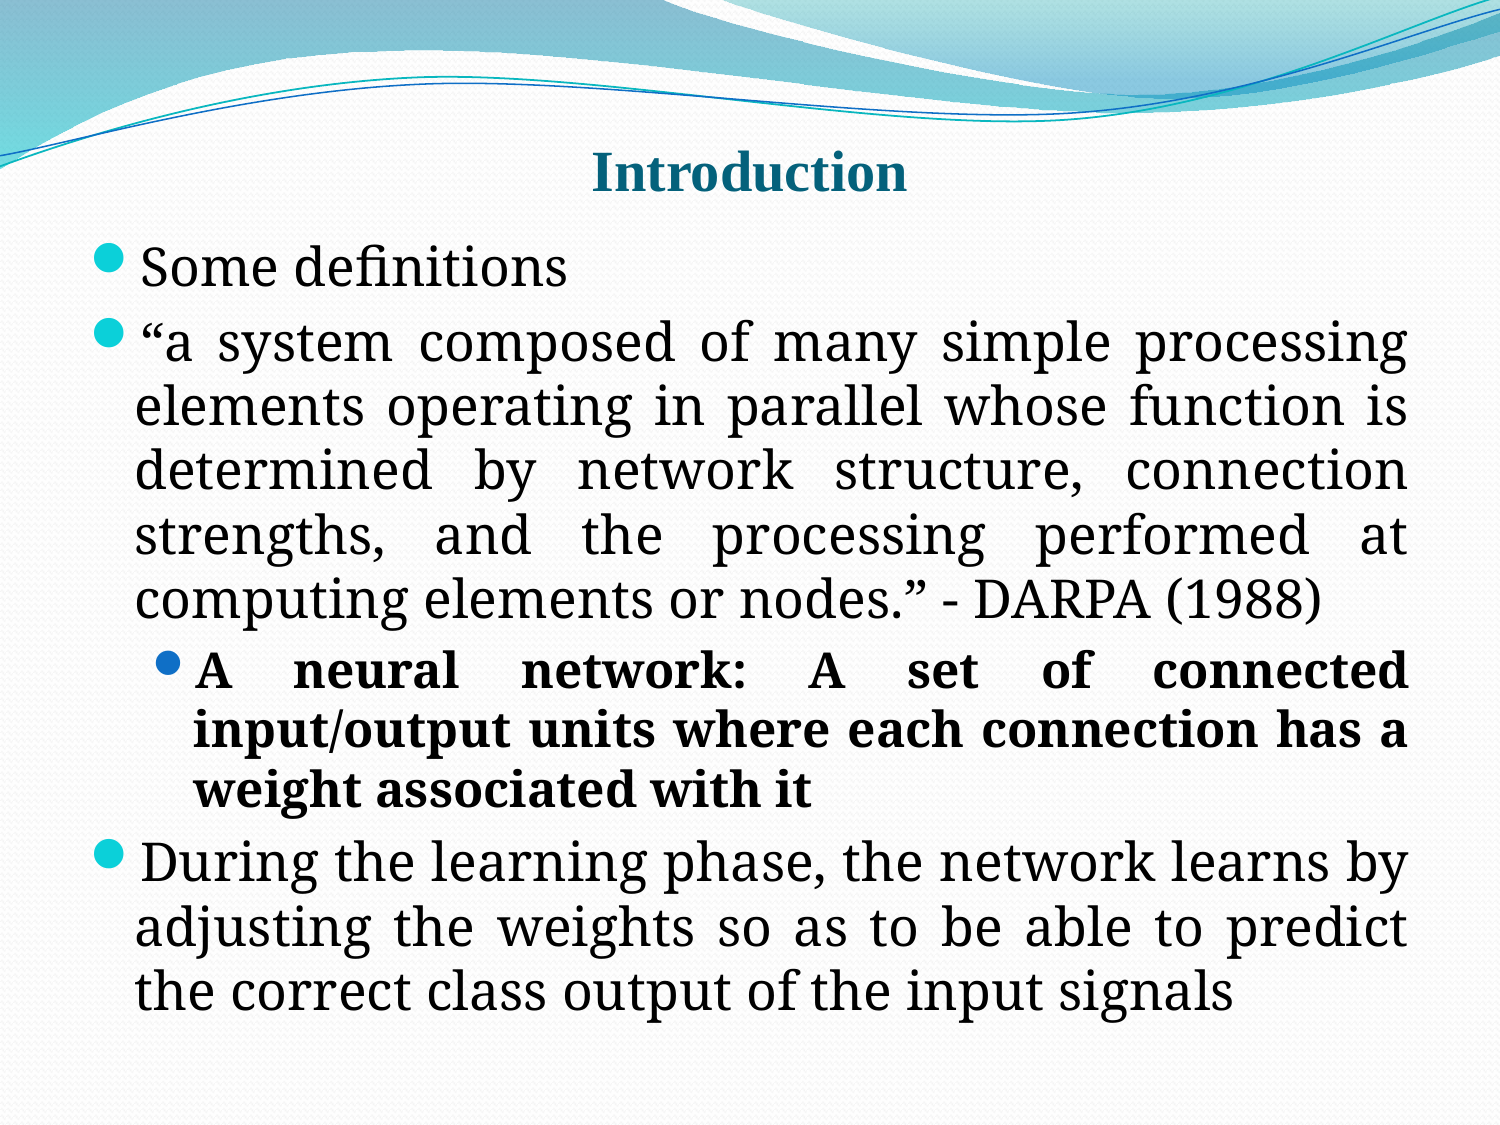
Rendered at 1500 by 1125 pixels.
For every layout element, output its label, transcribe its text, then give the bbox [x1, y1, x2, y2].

title Introduction [75, 62, 1425, 203]
list Some definitions “a system composed of many simple processing elements operating in parallel whose function is determined by network structure, connection strengths, and the processing performed at computing elements or nodes.” - DARPA (1988) A neural network: A set of connected input/output units where each connection has a weight associated with it During the learning phase, the network learns by adjusting the weights so as to be able to predict the correct class output of the input signals [75, 224, 1425, 1038]
